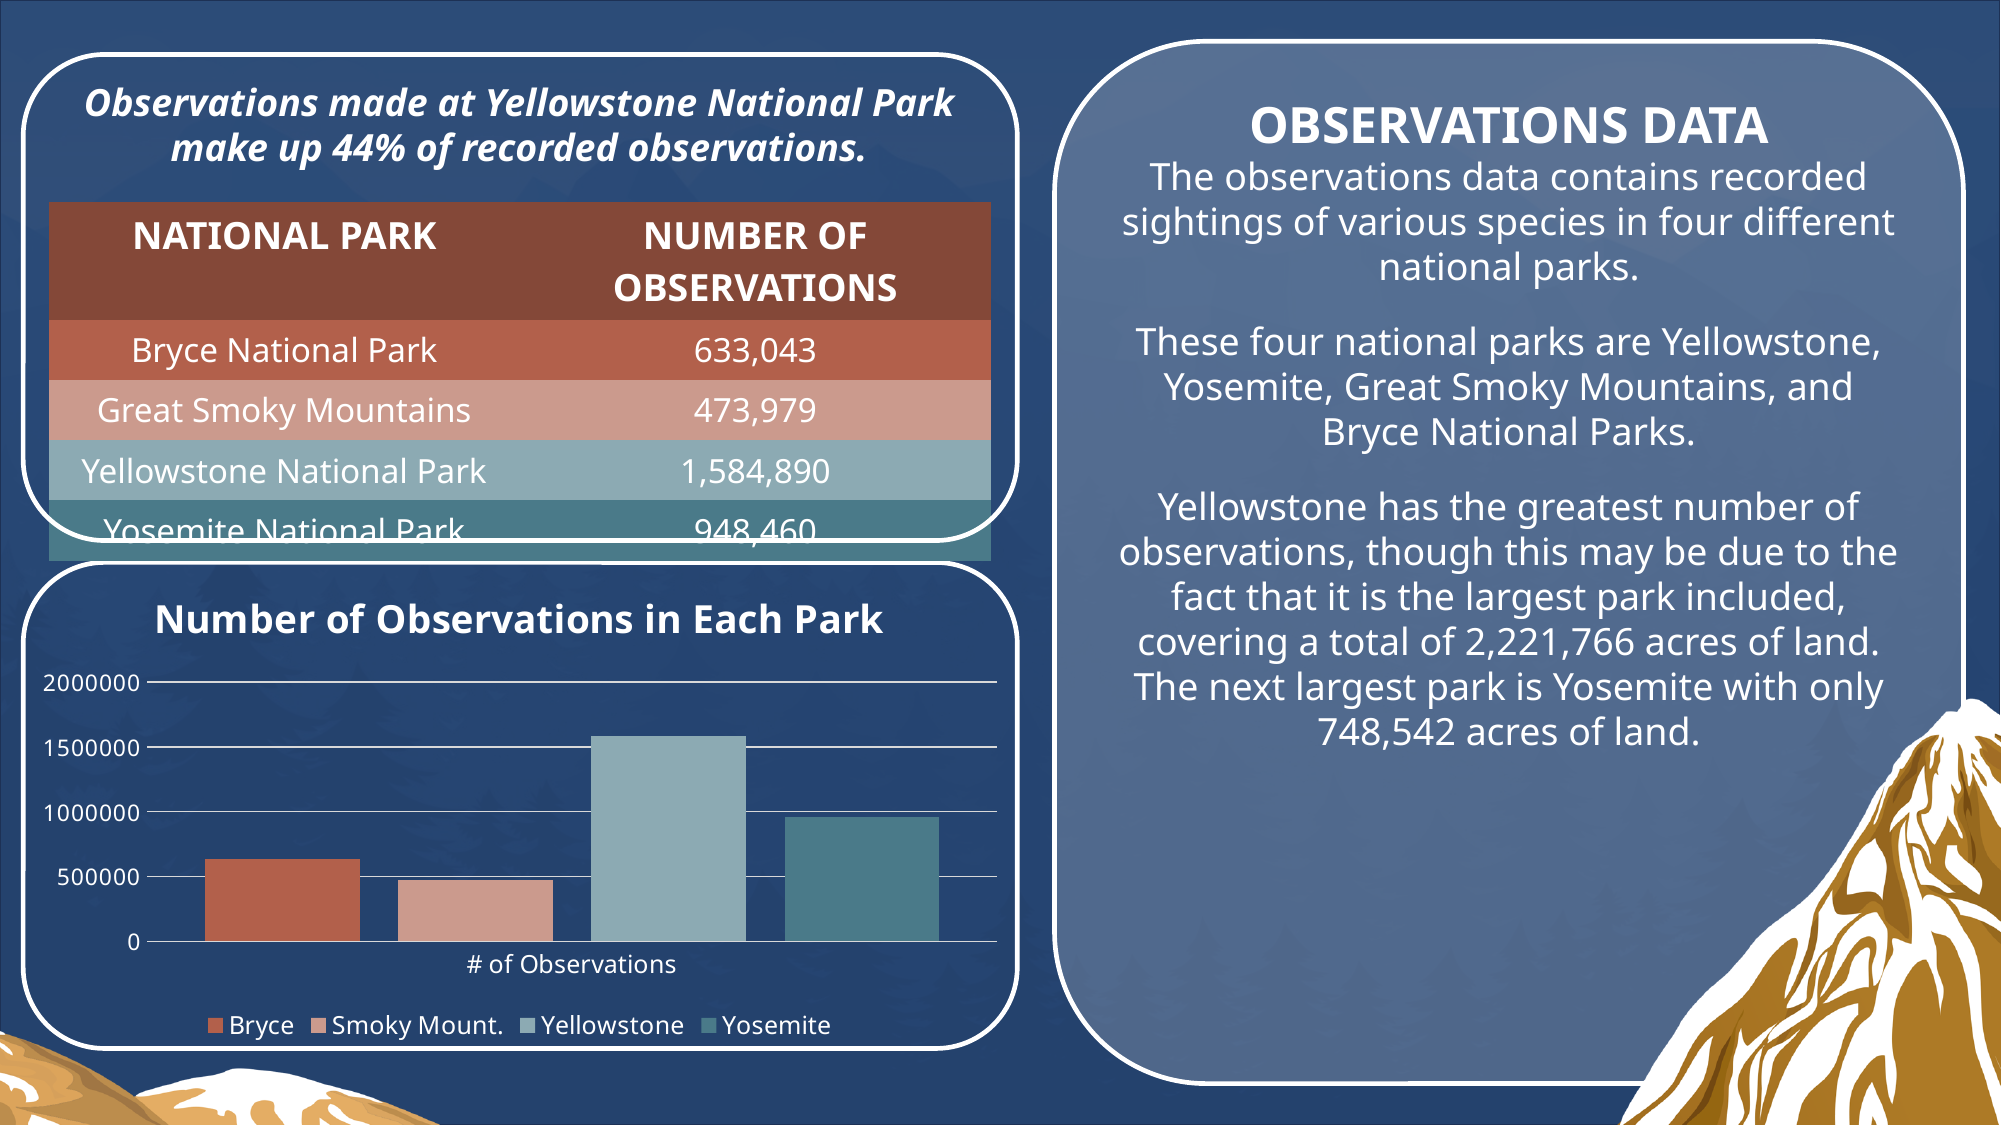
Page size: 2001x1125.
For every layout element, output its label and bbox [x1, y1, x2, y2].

picture [0, 0, 2001, 1125]
text_box [22, 562, 1018, 1049]
text_box [23, 54, 1018, 541]
